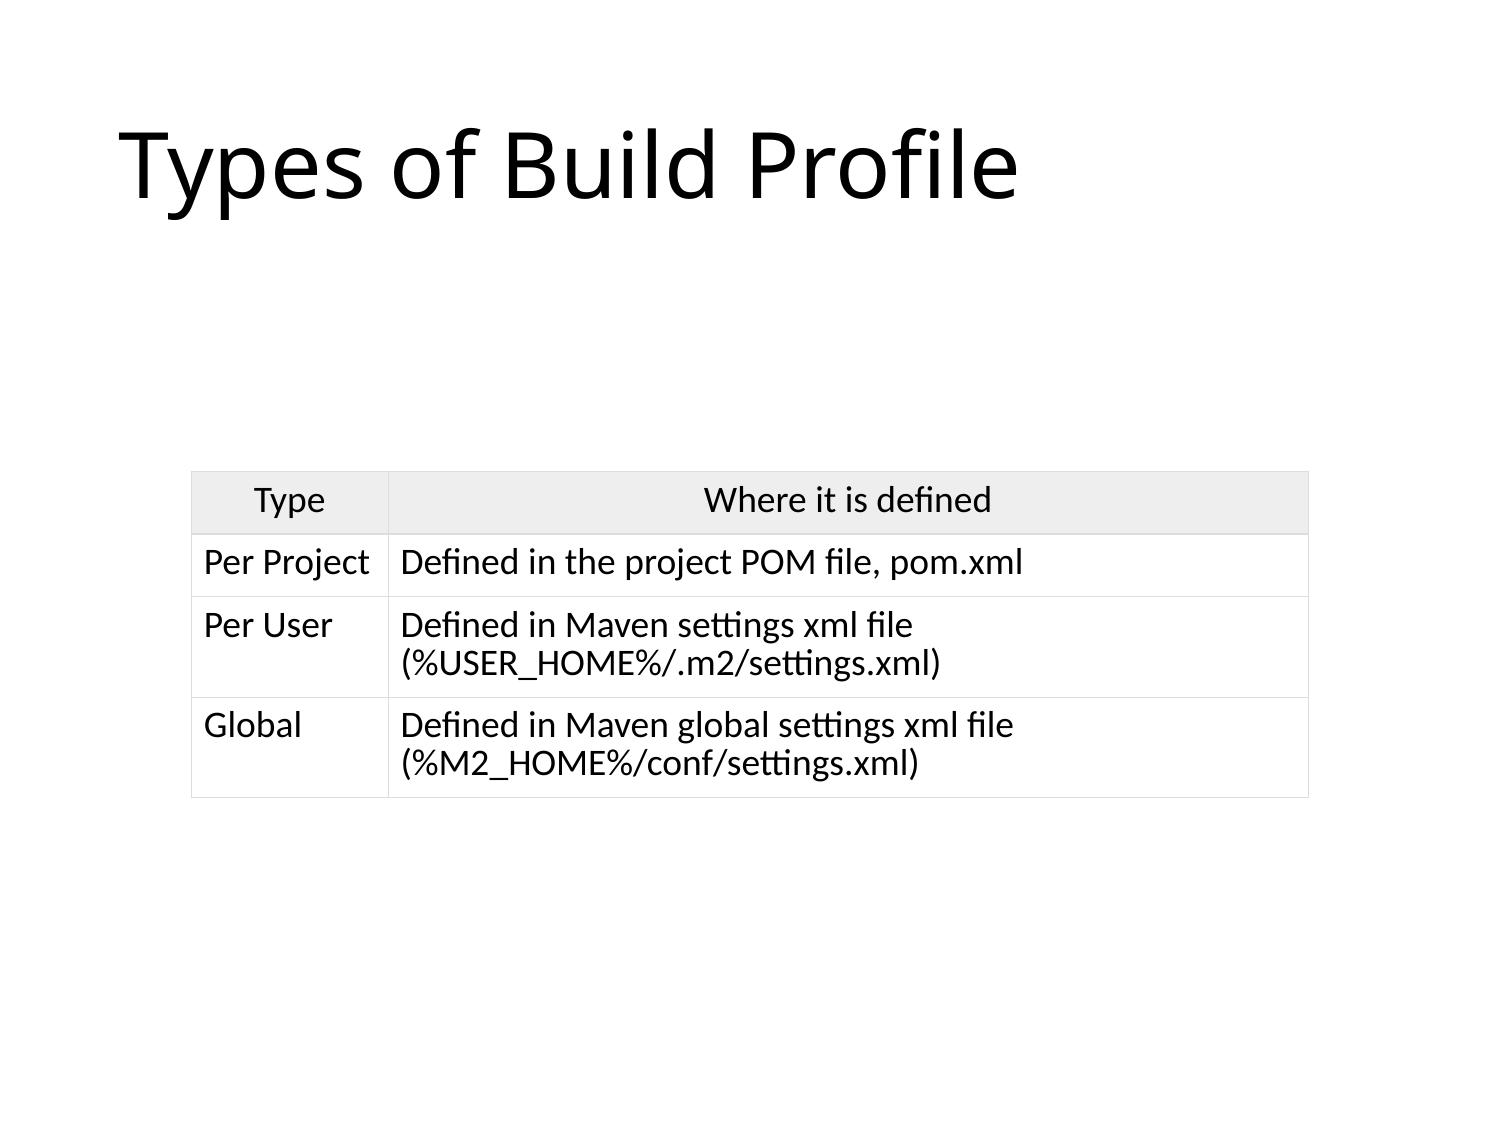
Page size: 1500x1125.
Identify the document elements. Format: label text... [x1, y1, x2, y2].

table_header Type [192, 472, 388, 533]
table_cell Per User [192, 597, 388, 697]
table_cell Defined in Maven settings xml file (%USER_HOME%/.m2/settings.xml) [389, 597, 1308, 697]
table_cell Defined in the project POM file, pom.xml [389, 535, 1308, 596]
title Types of Build Profile [103, 59, 1397, 278]
table_cell Global [192, 698, 388, 797]
table_cell Per Project [192, 535, 388, 596]
table_cell Defined in Maven global settings xml file (%M2_HOME%/conf/settings.xml) [389, 698, 1308, 797]
table_header Where it is defined [389, 472, 1308, 533]
